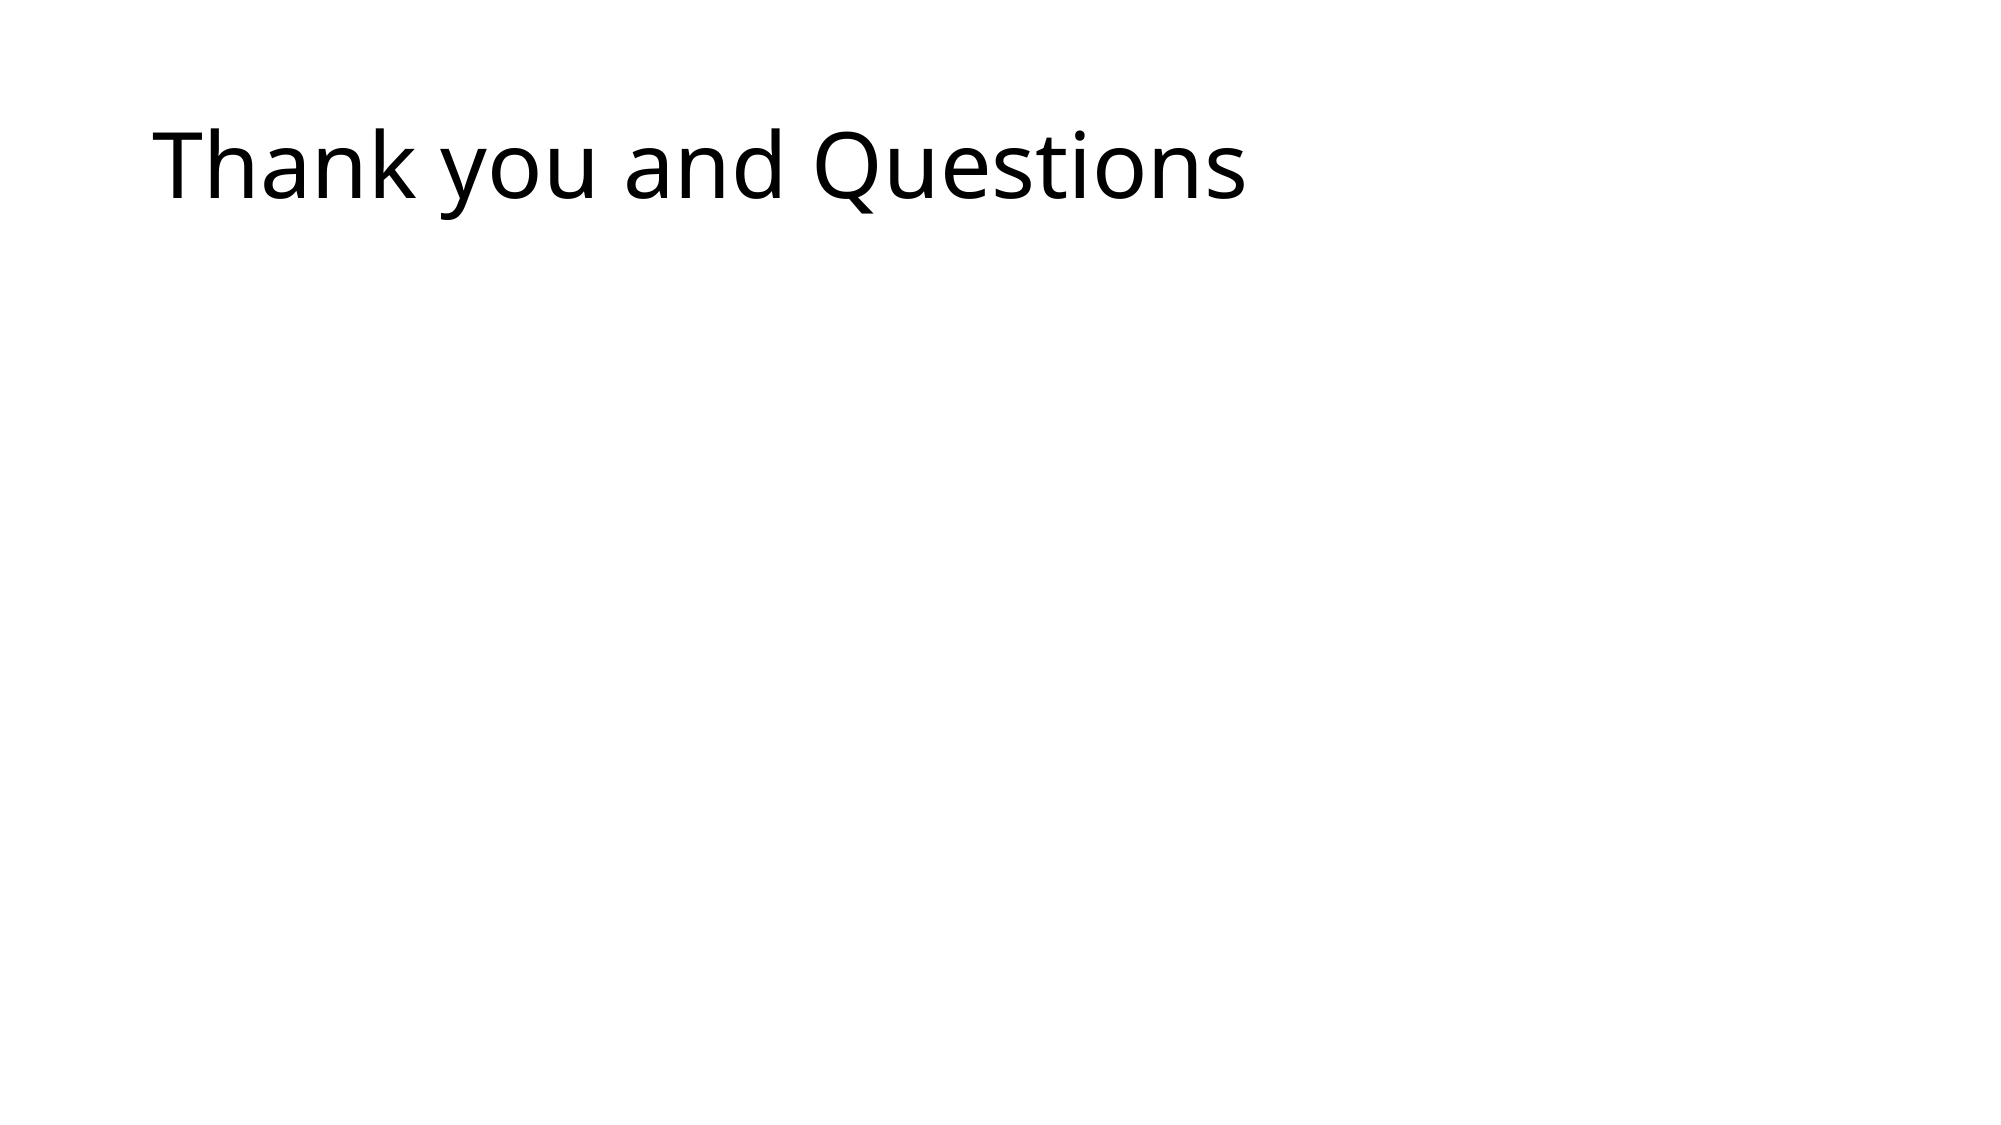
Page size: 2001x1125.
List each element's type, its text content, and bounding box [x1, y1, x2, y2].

title Thank you and Questions [137, 59, 1863, 278]
